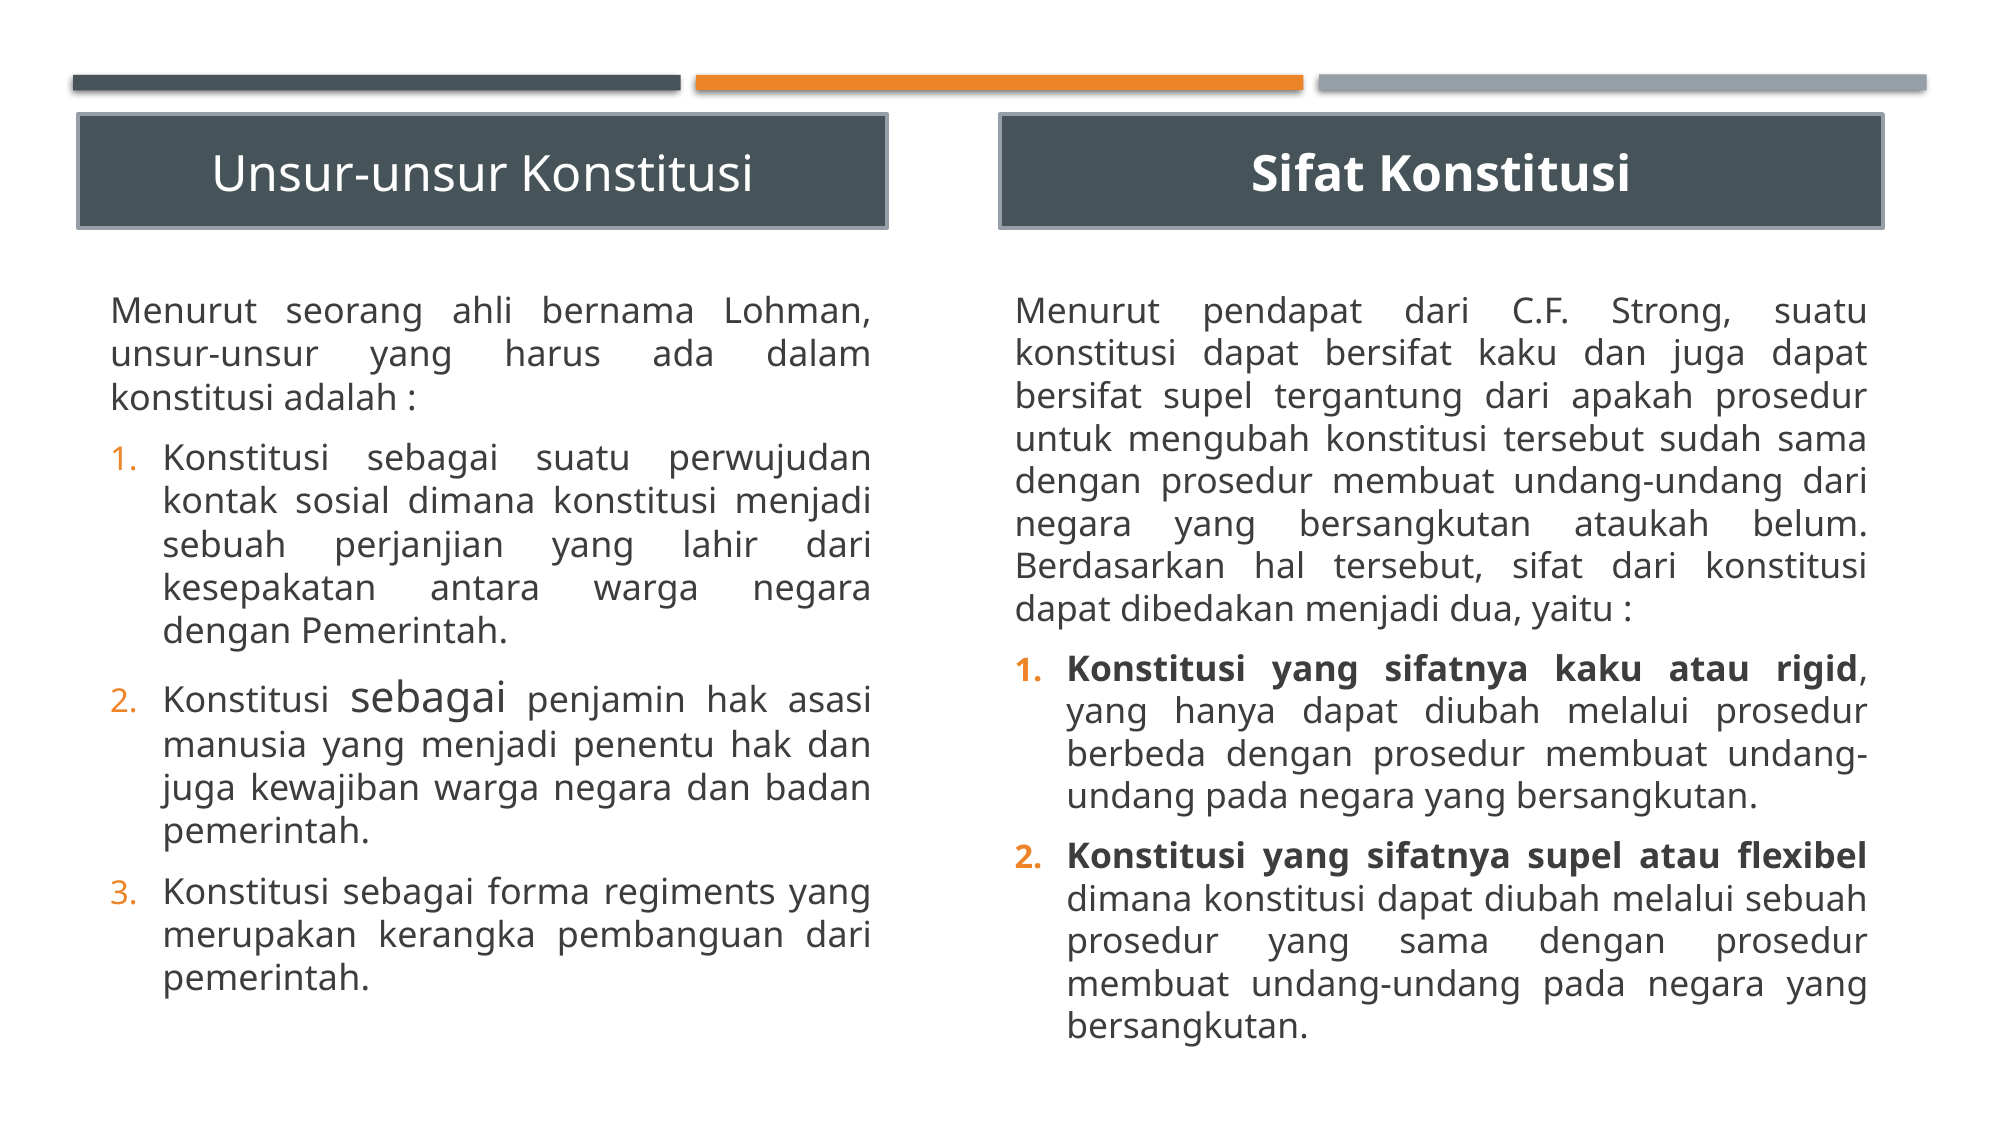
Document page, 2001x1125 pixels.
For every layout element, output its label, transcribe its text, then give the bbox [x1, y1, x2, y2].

text_box Unsur-unsur Konstitusi [76, 112, 889, 230]
text_box Menurut seorang ahli bernama Lohman, unsur-unsur yang harus ada dalam konstitusi adalah : Konstitusi sebagai suatu perwujudan kontak sosial dimana konstitusi menjadi sebuah perjanjian yang lahir dari kesepakatan antara warga negara dengan Pemerintah. Konstitusi sebagai penjamin hak asasi manusia yang menjadi penentu hak dan juga kewajiban warga negara dan badan pemerintah. Konstitusi sebagai forma regiments yang merupakan kerangka pembanguan dari pemerintah. [95, 280, 888, 1011]
text_box Menurut pendapat dari C.F. Strong, suatu konstitusi dapat bersifat kaku dan juga dapat bersifat supel tergantung dari apakah prosedur untuk mengubah konstitusi tersebut sudah sama dengan prosedur membuat undang-undang dari negara yang bersangkutan ataukah belum. Berdasarkan hal tersebut, sifat dari konstitusi dapat dibedakan menjadi dua, yaitu : Konstitusi yang sifatnya kaku atau rigid, yang hanya dapat diubah melalui prosedur berbeda dengan prosedur membuat undang-undang pada negara yang bersangkutan. Konstitusi yang sifatnya supel atau flexibel dimana konstitusi dapat diubah melalui sebuah prosedur yang sama dengan prosedur membuat undang-undang pada negara yang bersangkutan. [999, 280, 1883, 1067]
text_box Sifat Konstitusi [998, 112, 1885, 230]
